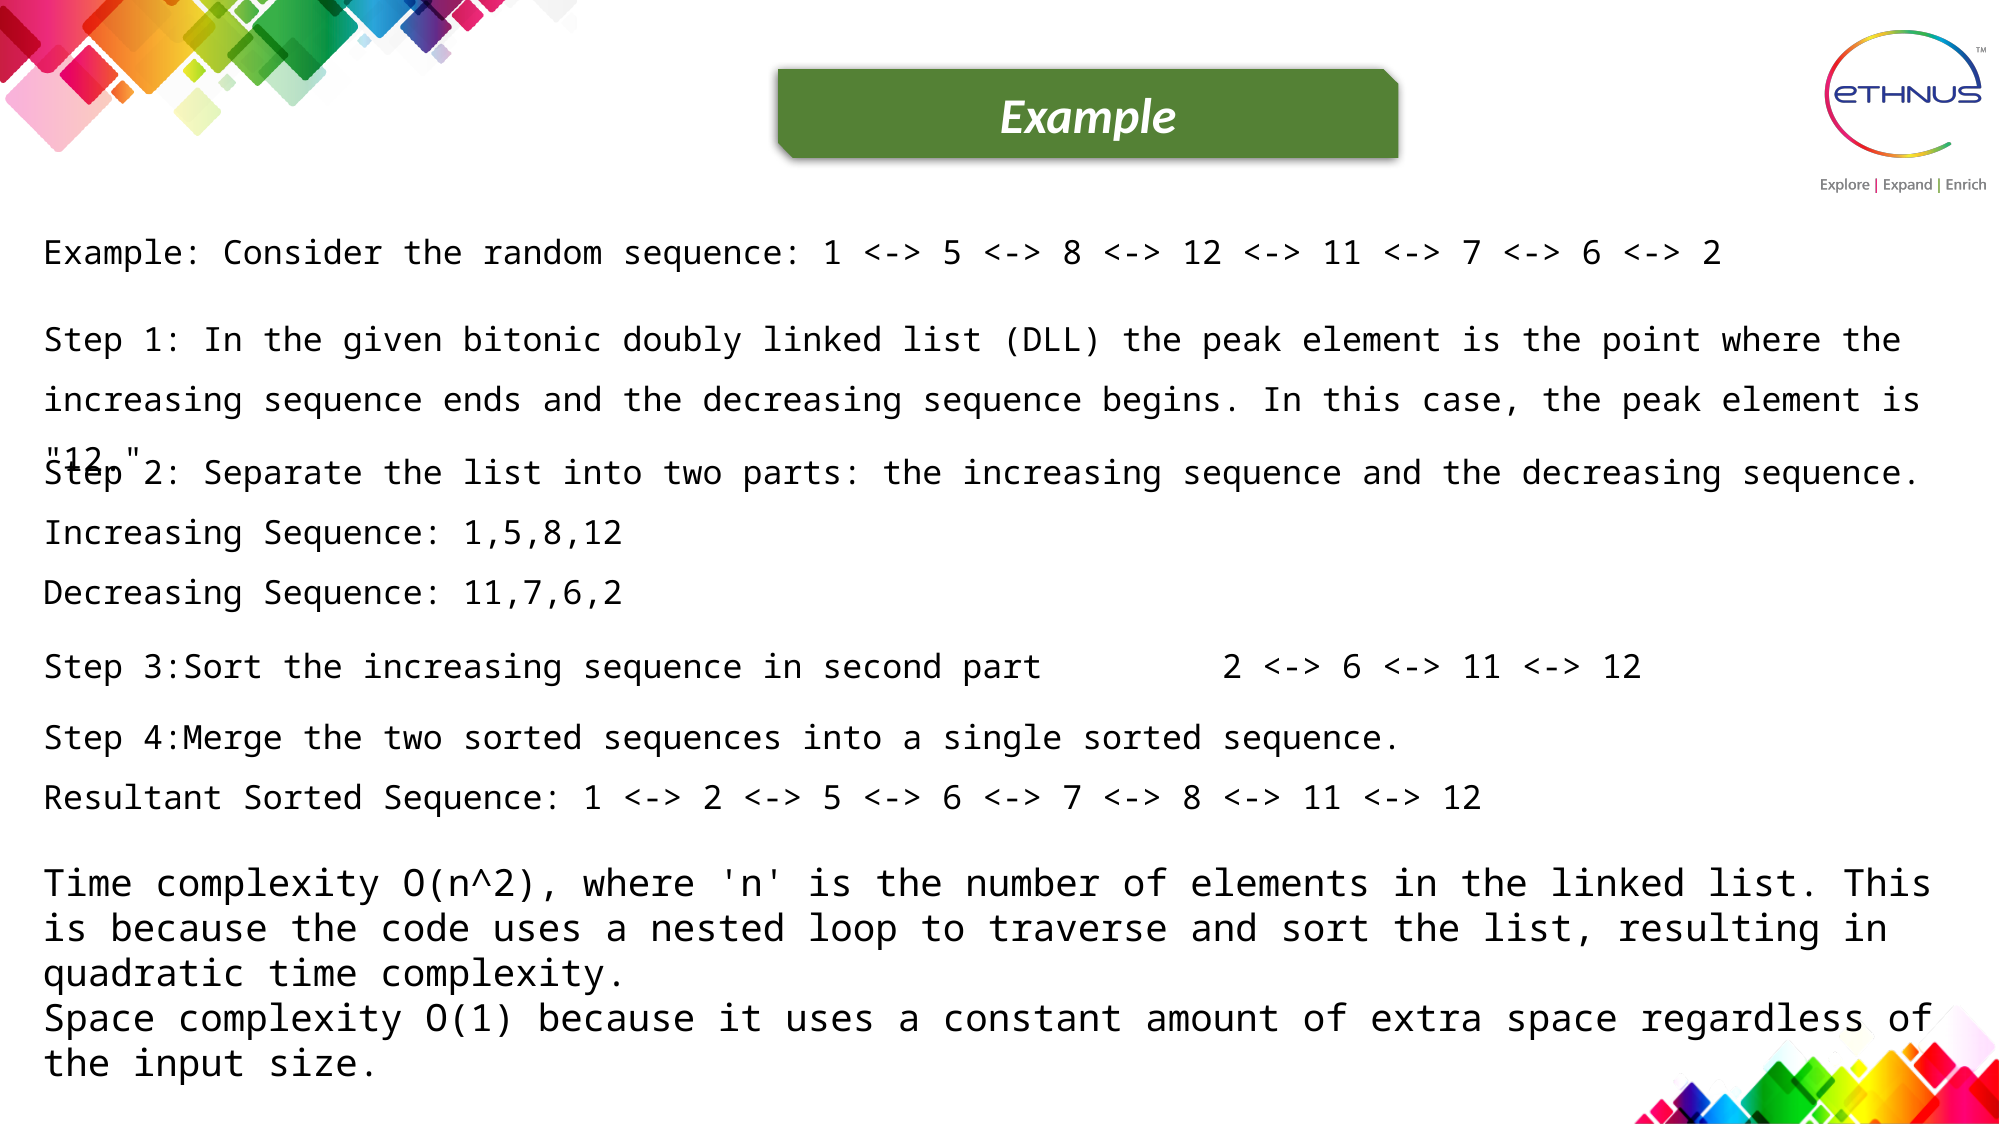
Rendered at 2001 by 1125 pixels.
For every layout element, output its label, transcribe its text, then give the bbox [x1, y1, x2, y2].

text_box Time complexity O(n^2), where 'n' is the number of elements in the linked list. This is because the code uses a nested loop to traverse and sort the list, resulting in quadratic time complexity. Space complexity O(1) because it uses a constant amount of extra space regardless of the input size. [27, 851, 1955, 1092]
picture [1821, 30, 1987, 193]
text_box Example: Consider the random sequence: 1 <-> 5 <-> 8 <-> 12 <-> 11 <-> 7 <-> 6 <-> 2 [28, 223, 1840, 290]
text_box Step 3:Sort the increasing sequence in second part 2 <-> 6 <-> 11 <-> 12 [28, 617, 1840, 689]
picture [1582, 1005, 2000, 1125]
text_box Step 1: In the given bitonic doubly linked list (DLL) the peak element is the point where the increasing sequence ends and the decreasing sequence begins. In this case, the peak element is "12." [28, 290, 1955, 423]
list Step 2: Separate the list into two parts: the increasing sequence and the decreasing sequence. Increasing Sequence: 1,5,8,12 Decreasing Sequence: 11,7,6,2 [28, 423, 1972, 882]
text_box Example [778, 69, 1399, 158]
picture [0, 0, 578, 153]
text_box Step 4:Merge the two sorted sequences into a single sorted sequence. Resultant Sorted Sequence: 1 <-> 2 <-> 5 <-> 6 <-> 7 <-> 8 <-> 11 <-> 12 [28, 689, 1840, 851]
